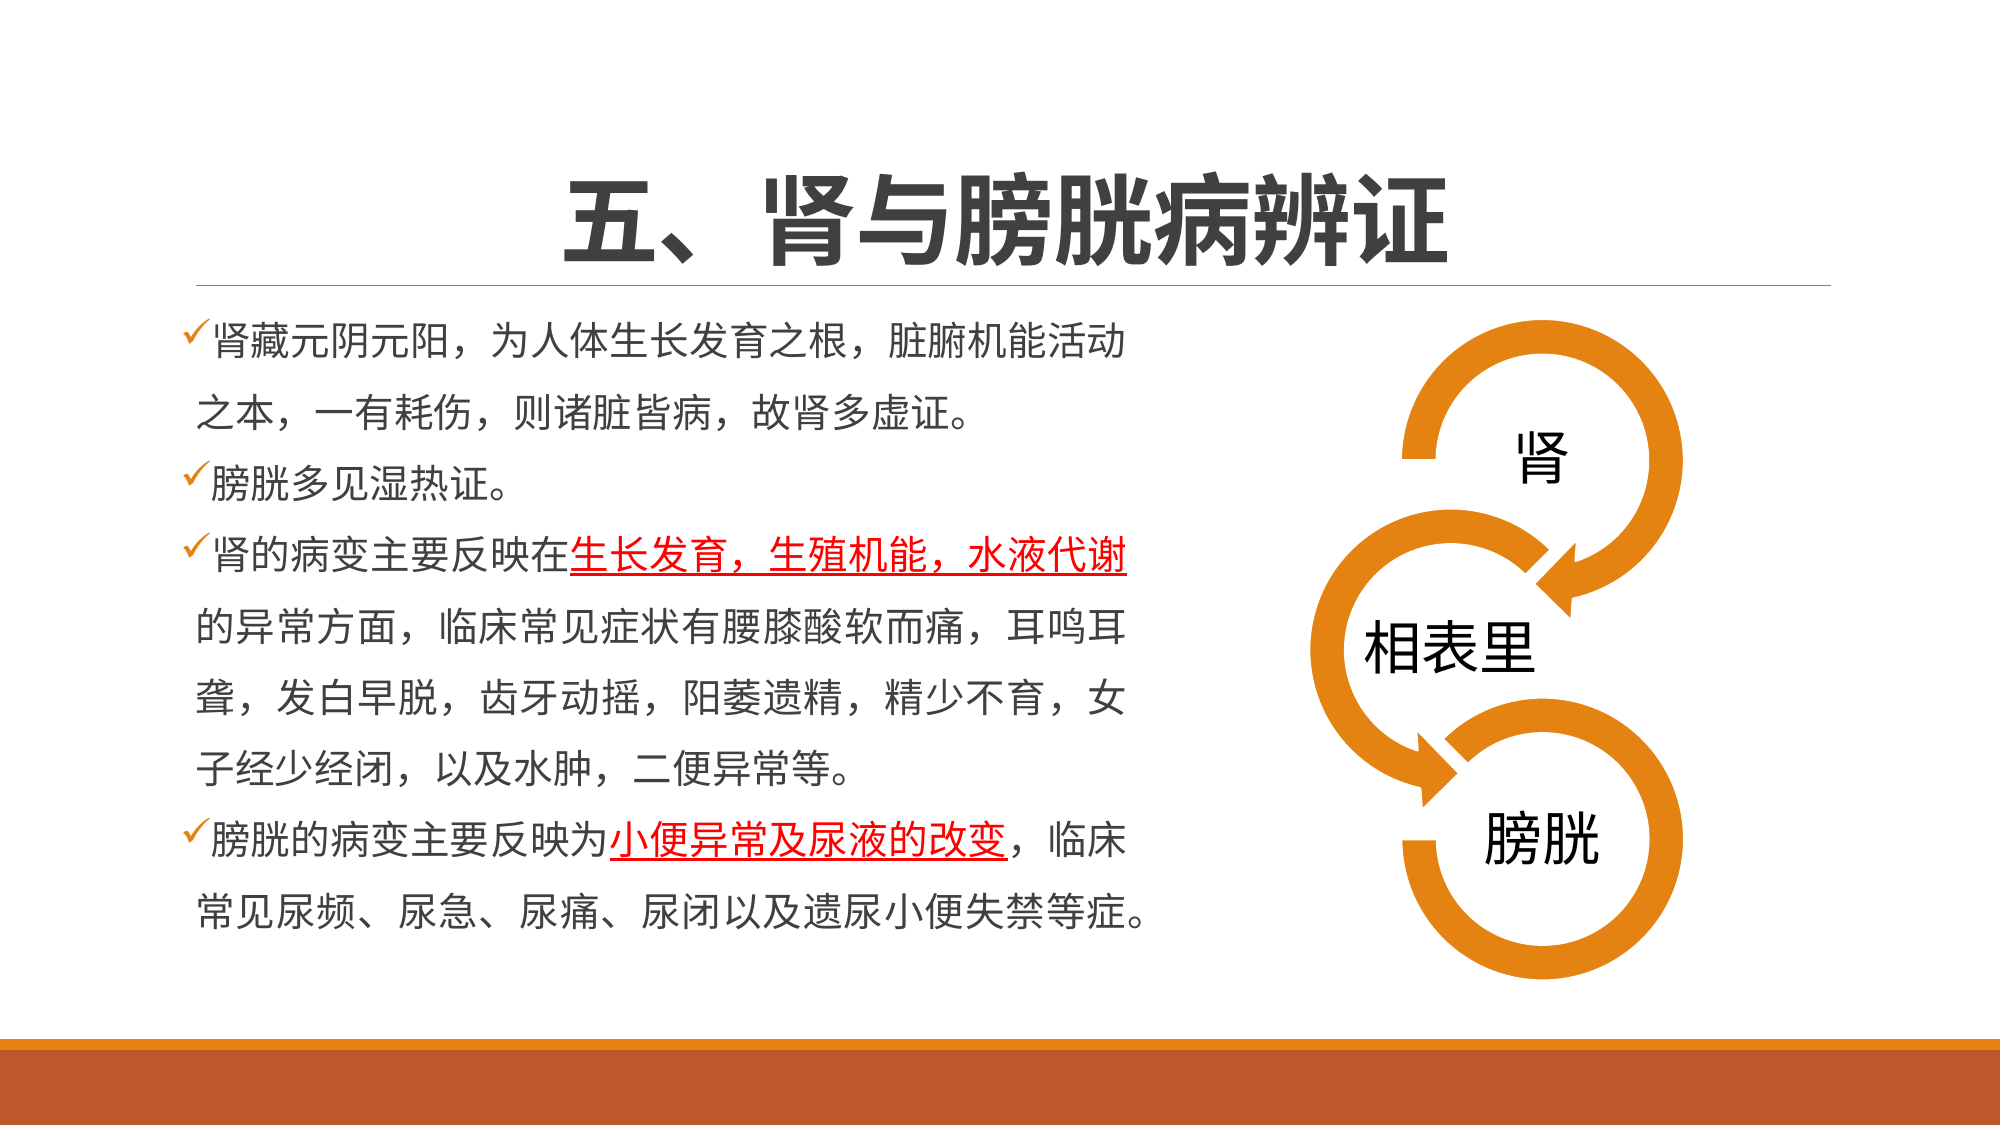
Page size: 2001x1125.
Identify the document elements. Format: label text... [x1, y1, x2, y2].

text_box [1162, 295, 1831, 982]
title 五、肾与膀胱病辨证 [180, 47, 1830, 285]
list 肾藏元阴元阳，为人体生长发育之根，脏腑机能活动之本，一有耗伤，则诸脏皆病，故肾多虚证。 膀胱多见湿热证。 肾的病变主要反映在生长发育，生殖机能，水液代谢的异常方面，临床常见症状有腰膝酸软而痛，耳鸣耳聋，发白早脱，齿牙动摇，阳萎遗精，精少不育，女子经少经闭，以及水肿，二便异常等。 膀胱的病变主要反映为小便异常及尿液的改变，临床常见尿频、尿急、尿痛、尿闭以及遗尿小便失禁等症。 [180, 285, 1128, 963]
